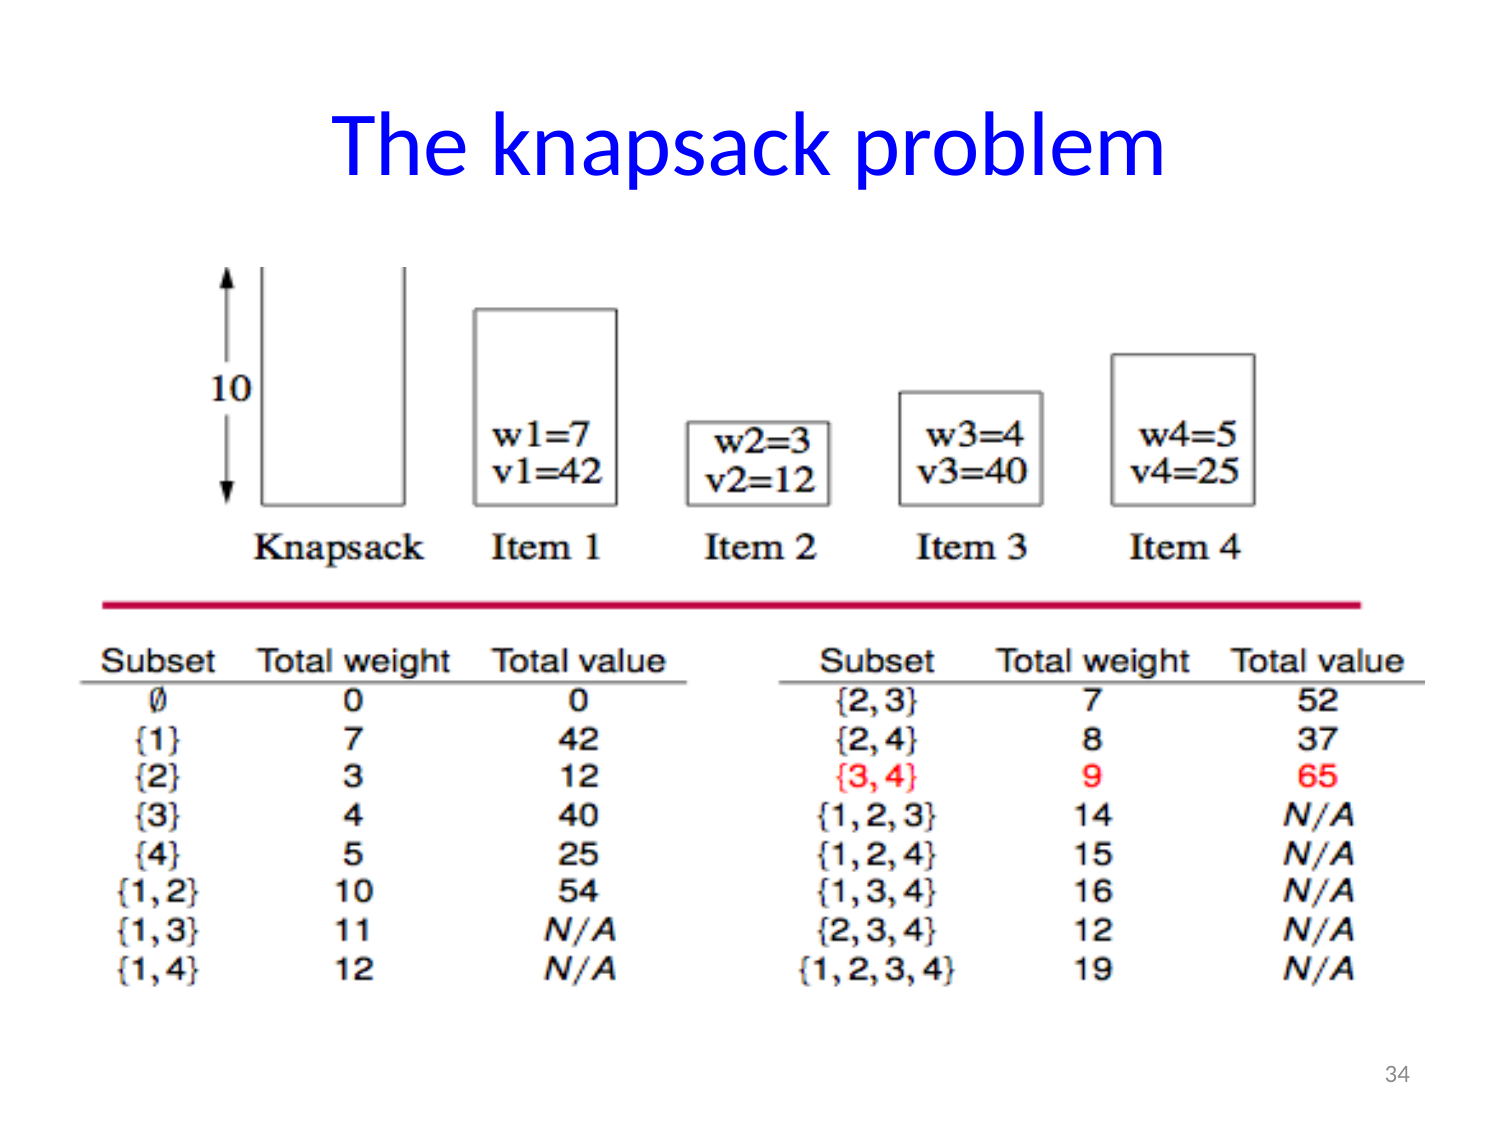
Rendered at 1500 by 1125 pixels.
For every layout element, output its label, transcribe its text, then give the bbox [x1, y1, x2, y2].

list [74, 262, 1426, 1006]
slide_number 34 [1074, 1042, 1425, 1103]
title The knapsack problem [75, 45, 1425, 233]
